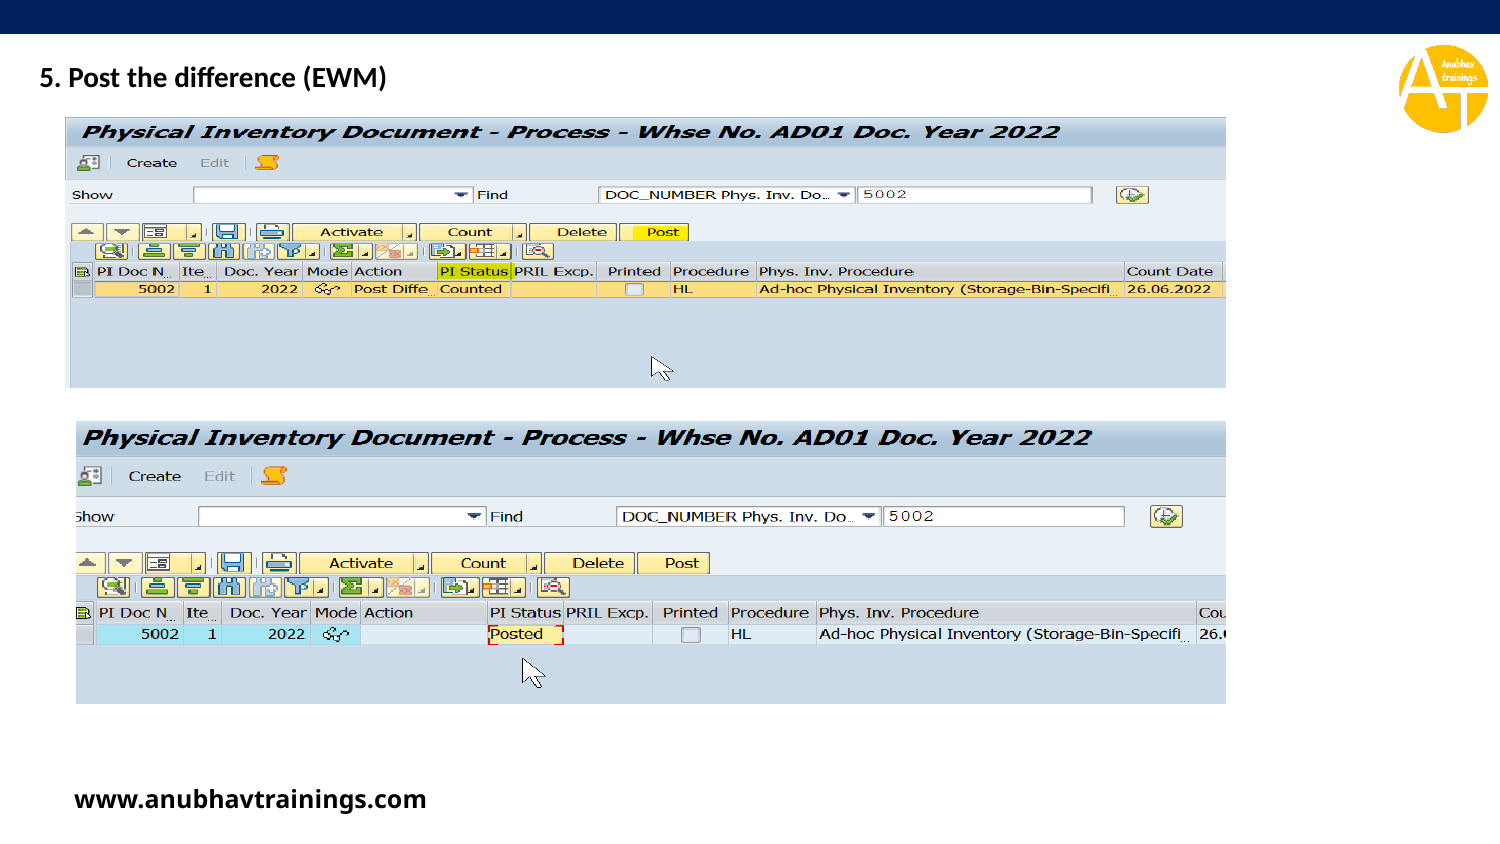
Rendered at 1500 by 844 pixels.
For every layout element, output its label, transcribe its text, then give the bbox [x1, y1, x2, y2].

picture [65, 117, 1226, 388]
text_box www.anubhavtrainings.com [13, 776, 489, 822]
text_box 5. Post the difference (EWM) [0, 43, 444, 108]
picture [1390, 39, 1493, 140]
picture [75, 421, 1226, 704]
